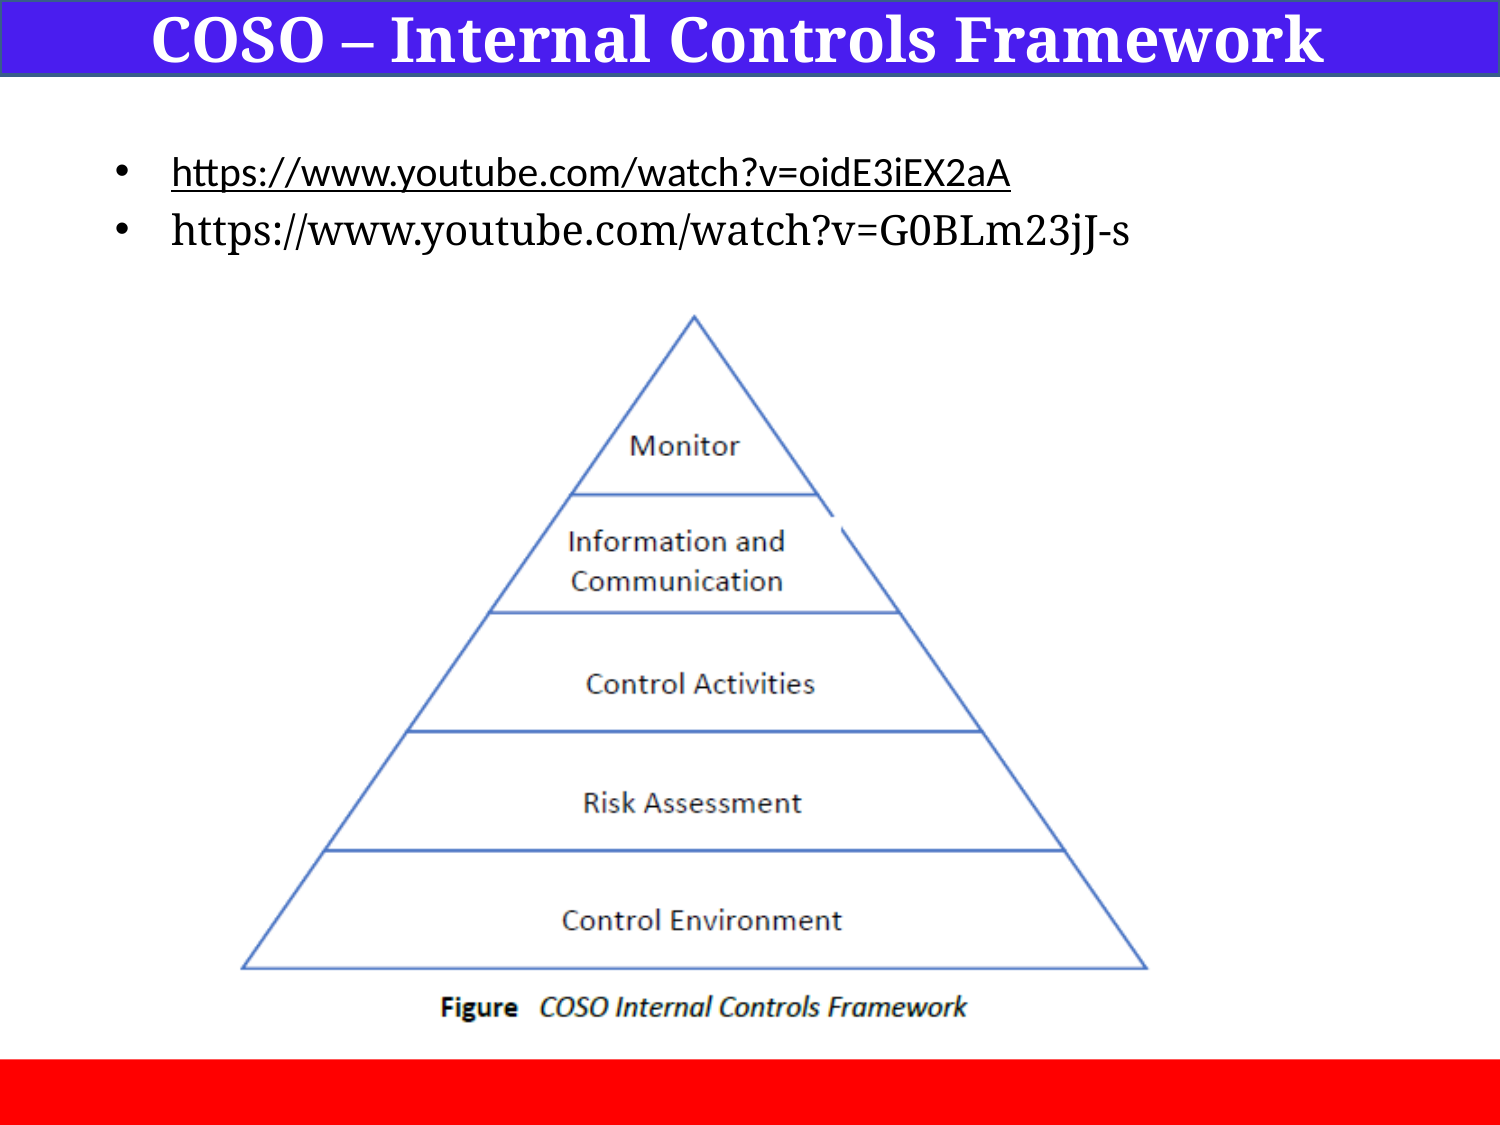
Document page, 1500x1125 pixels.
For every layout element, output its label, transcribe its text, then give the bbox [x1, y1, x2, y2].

picture [174, 299, 1244, 1038]
text_box COSO – Internal Controls Framework [0, 0, 1500, 75]
text_box [0, 1059, 1500, 1125]
list https://www.youtube.com/watch?v=oidE3iEX2aA https://www.youtube.com/watch?v=G0BLm23jJ-s [99, 137, 1450, 880]
